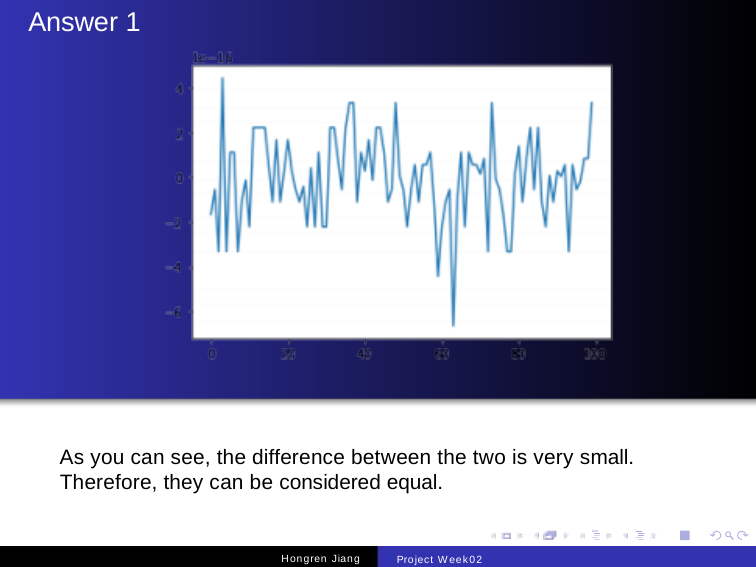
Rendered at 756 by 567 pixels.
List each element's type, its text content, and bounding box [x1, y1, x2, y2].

picture [0, 546, 756, 567]
picture [484, 524, 753, 545]
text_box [725, 531, 734, 541]
picture [0, 0, 756, 407]
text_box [591, 530, 601, 541]
text_box As you can see, the difference between the two is very small. Therefore, they can be considered equal. [57, 439, 638, 496]
